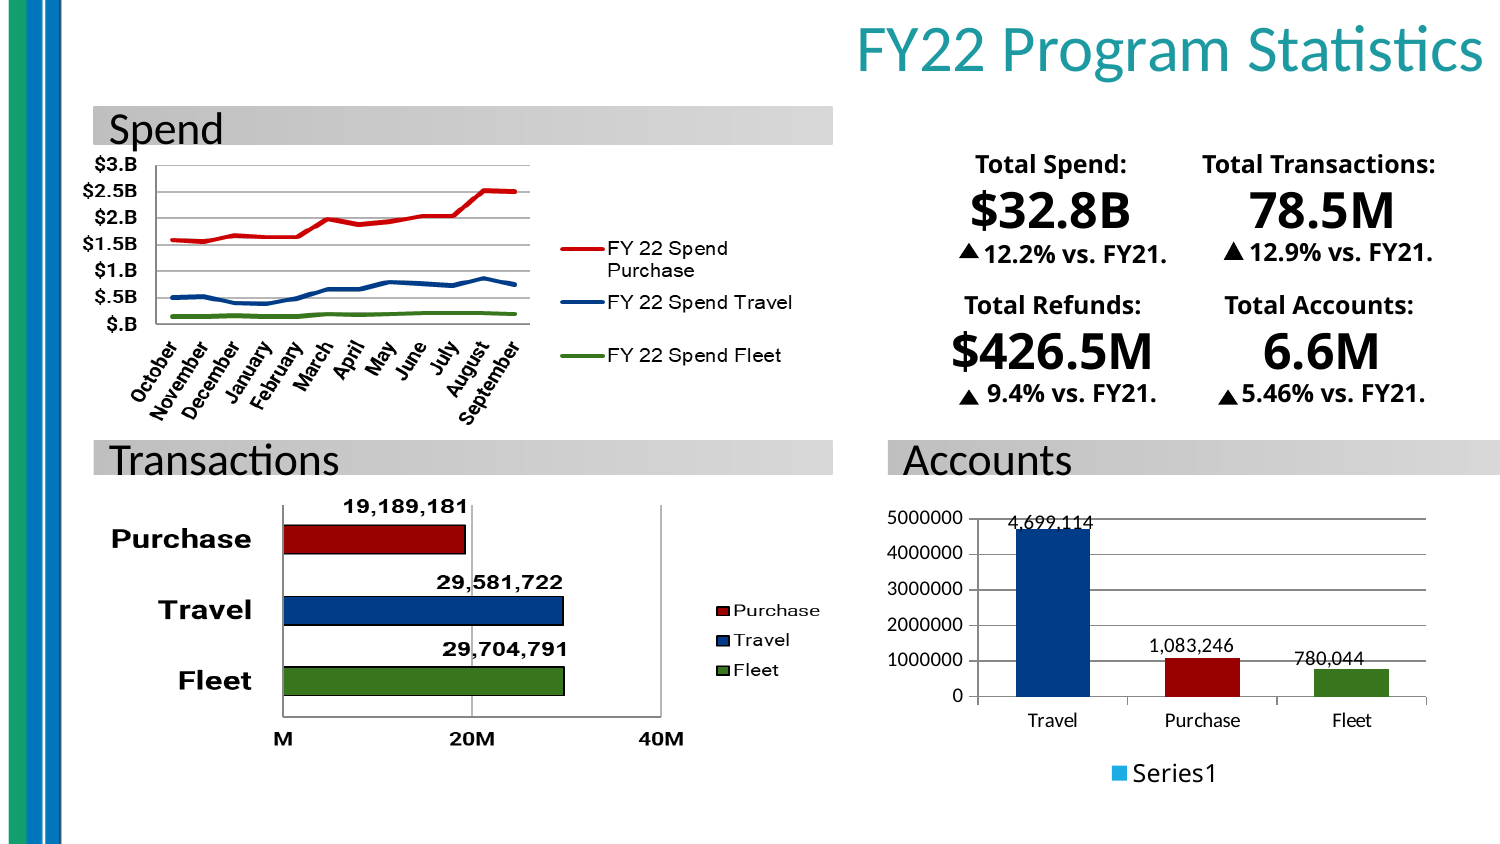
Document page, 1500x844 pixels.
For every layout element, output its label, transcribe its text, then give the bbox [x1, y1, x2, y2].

chart [886, 466, 1444, 797]
title FY22 Program Statistics [75, 14, 1500, 74]
picture [0, 0, 26, 844]
text_box Transactions [93, 440, 833, 475]
text_box Accounts [887, 440, 1500, 475]
text_box Spend [93, 106, 833, 145]
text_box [919, 140, 1474, 413]
picture [29, 0, 1500, 844]
